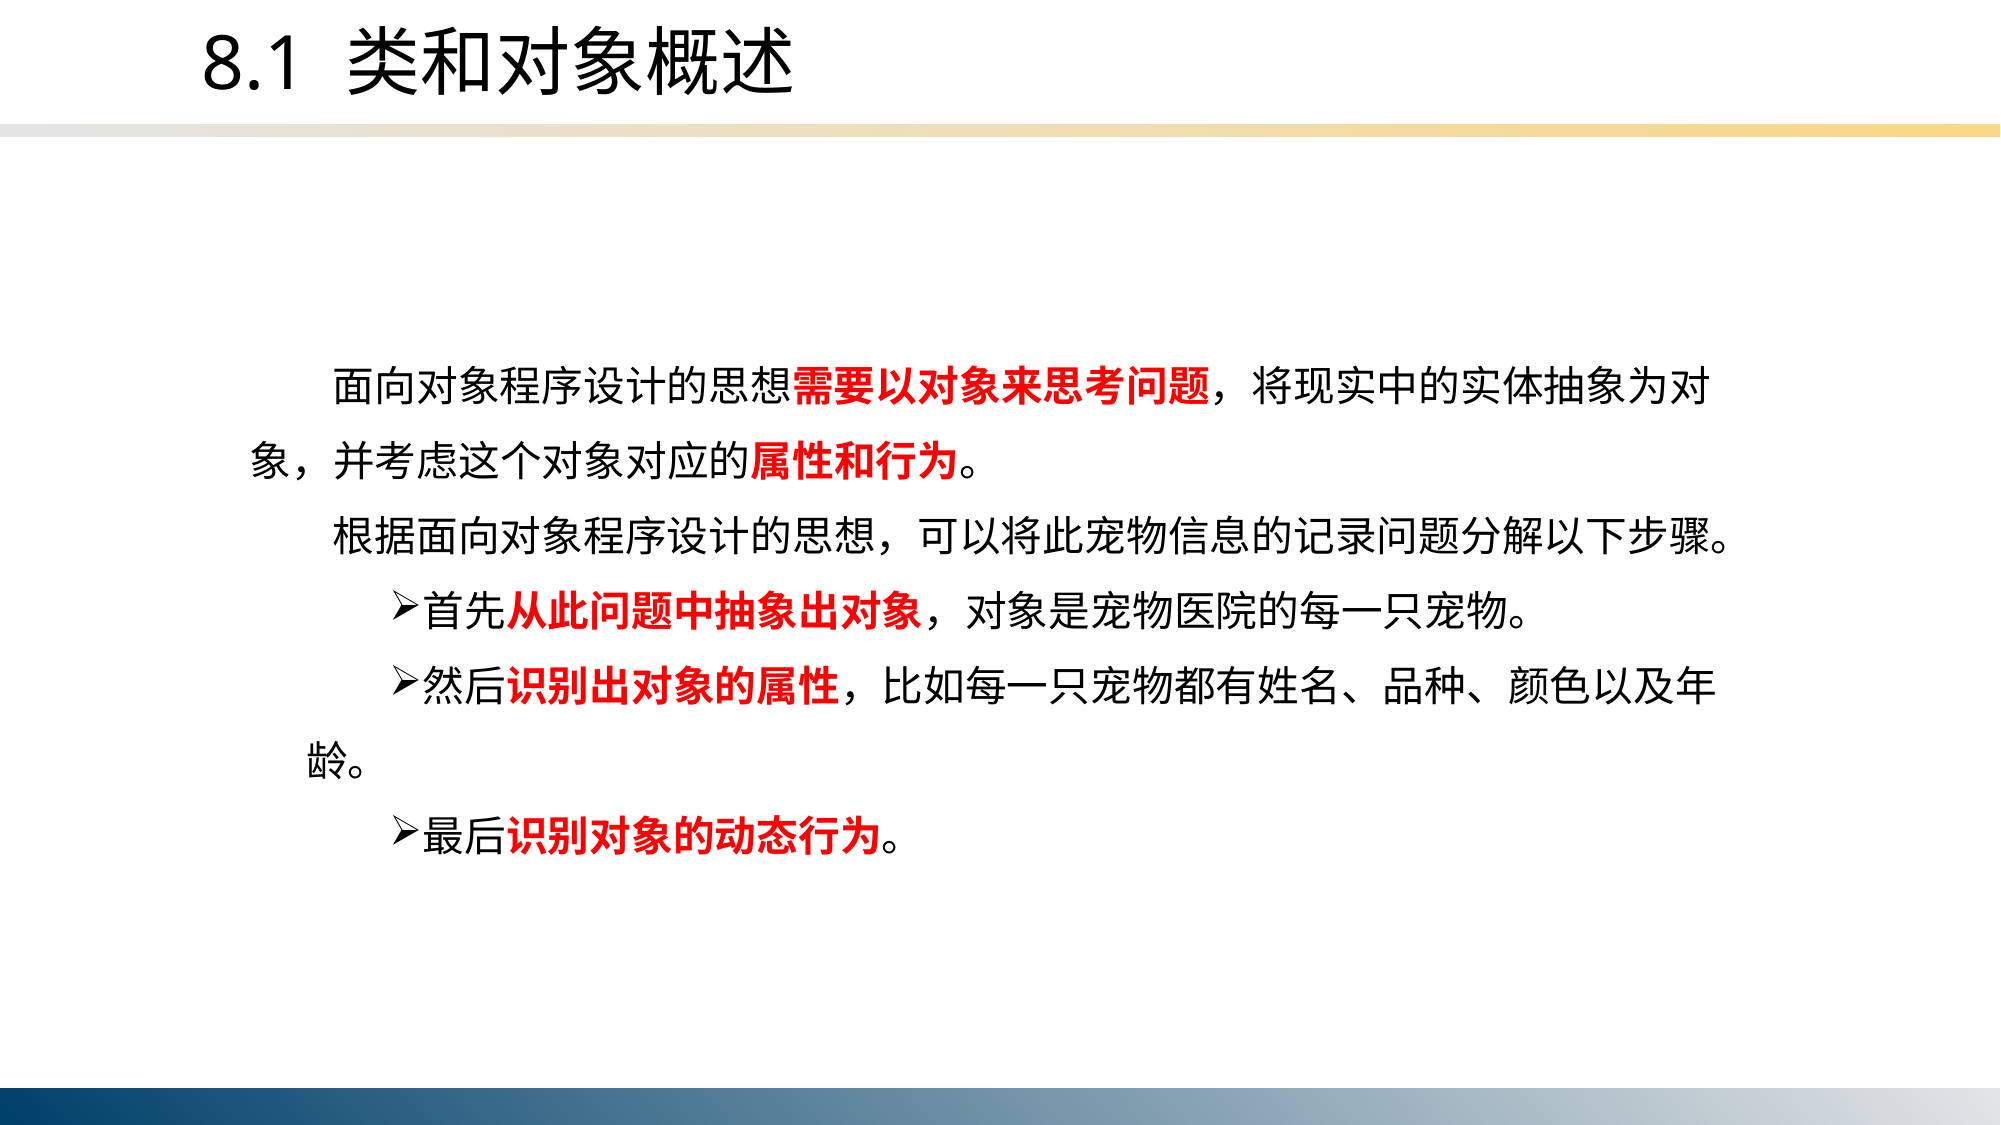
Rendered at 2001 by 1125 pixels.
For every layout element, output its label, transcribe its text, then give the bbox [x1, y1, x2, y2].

text_box 面向对象程序设计的思想需要以对象来思考问题，将现实中的实体抽象为对象，并考虑这个对象对应的属性和行为。 根据面向对象程序设计的思想，可以将此宠物信息的记录问题分解以下步骤。 首先从此问题中抽象出对象，对象是宠物医院的每一只宠物。 然后识别出对象的属性，比如每一只宠物都有姓名、品种、颜色以及年龄。 最后识别对象的动态行为。 [234, 327, 1765, 868]
text_box 8.1 类和对象概述 [186, 7, 1106, 113]
